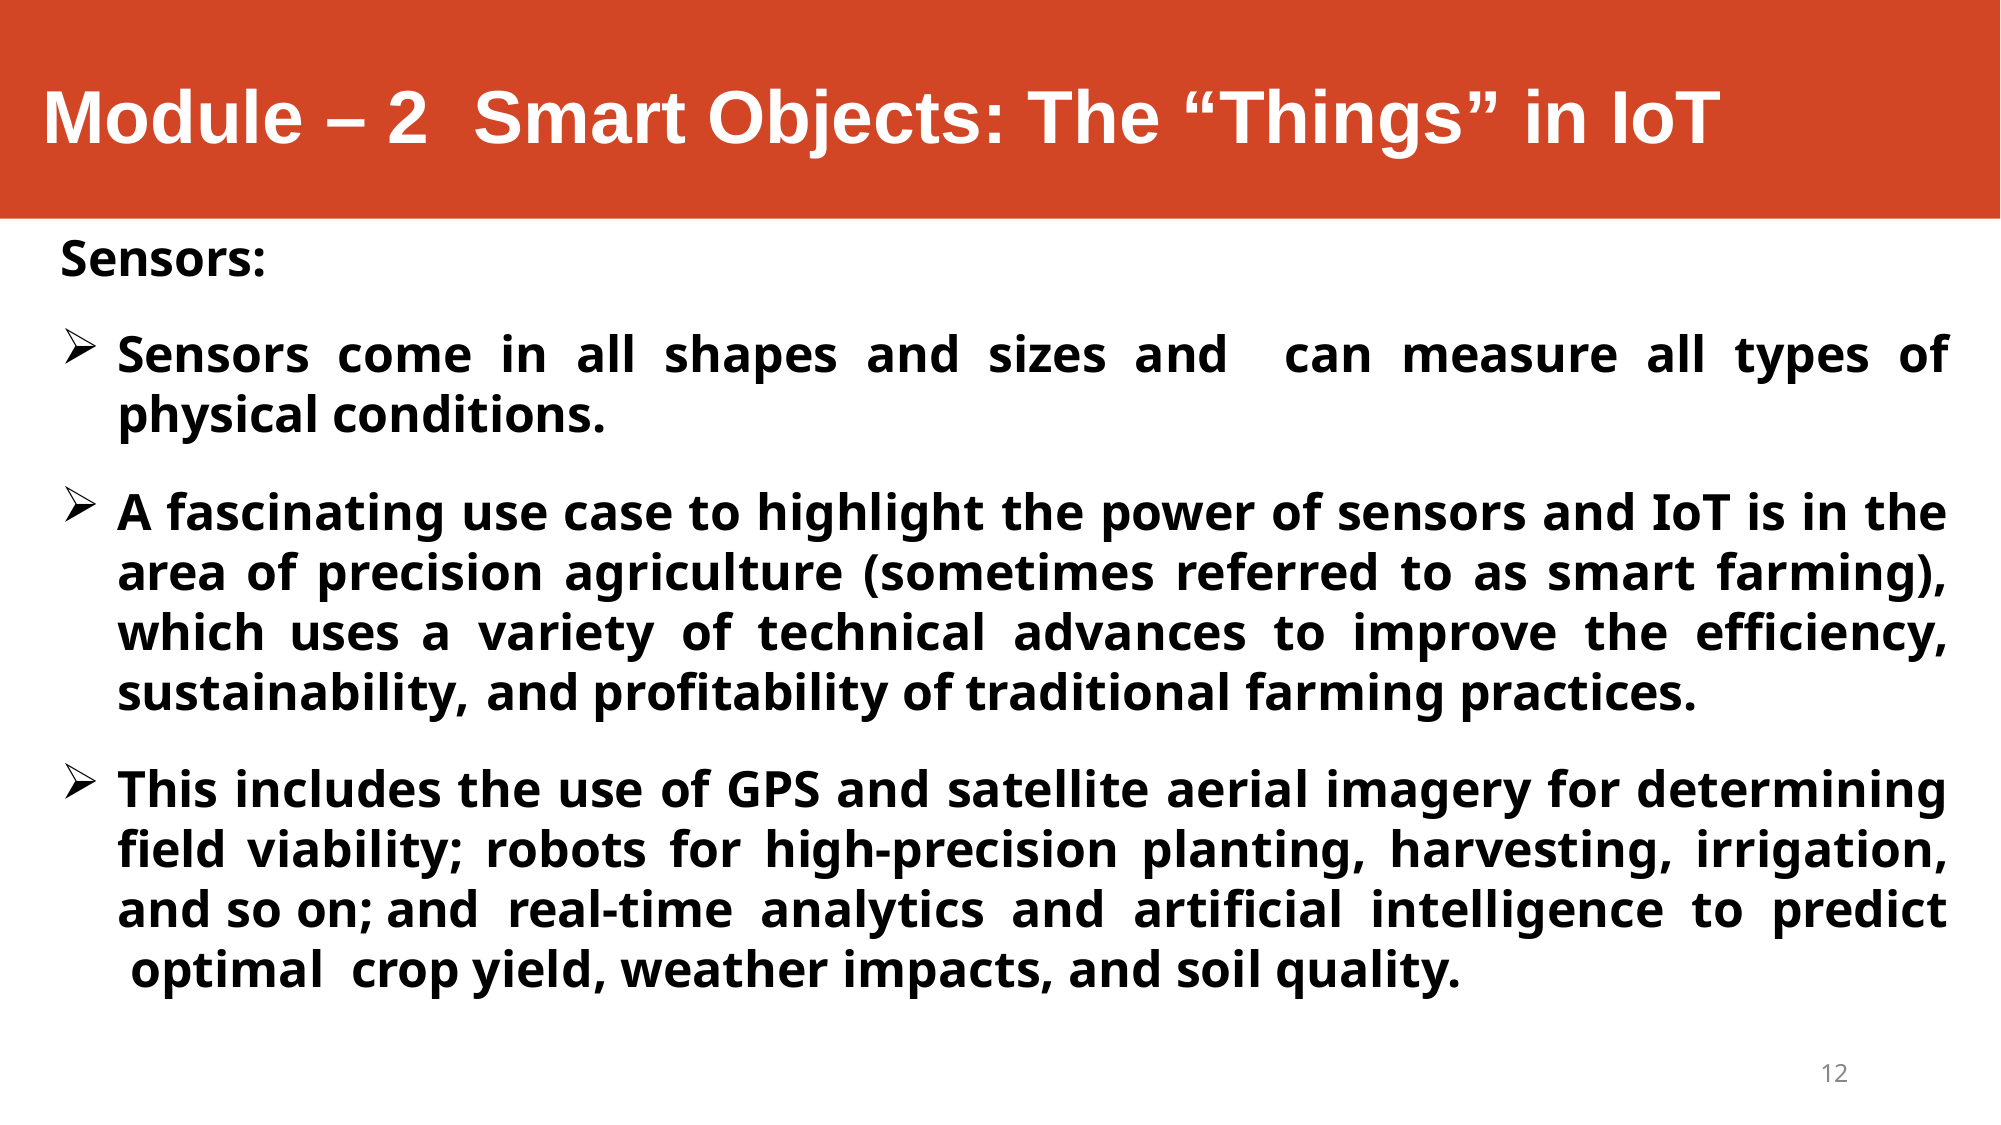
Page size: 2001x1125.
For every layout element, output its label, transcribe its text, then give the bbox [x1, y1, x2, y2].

title Module – 2 Smart Objects: The “Things” in IoT [40, 66, 1724, 257]
text_box Sensors: Sensors come in all shapes and sizes and can measure all types of physical conditions. A fascinating use case to highlight the power of sensors and IoT is in the area of precision agriculture (sometimes referred to as smart farming), which uses a variety of technical advances to improve the efficiency, sustainability, and profitability of traditional farming practices. This includes the use of GPS and satellite aerial imagery for determining field viability; robots for high-precision planting, harvesting, irrigation, and so on; and real-time analytics and artificial intelligence to predict optimal crop yield, weather impacts, and soil quality. [58, 224, 1950, 998]
slide_number 12 [1784, 998, 1931, 1125]
